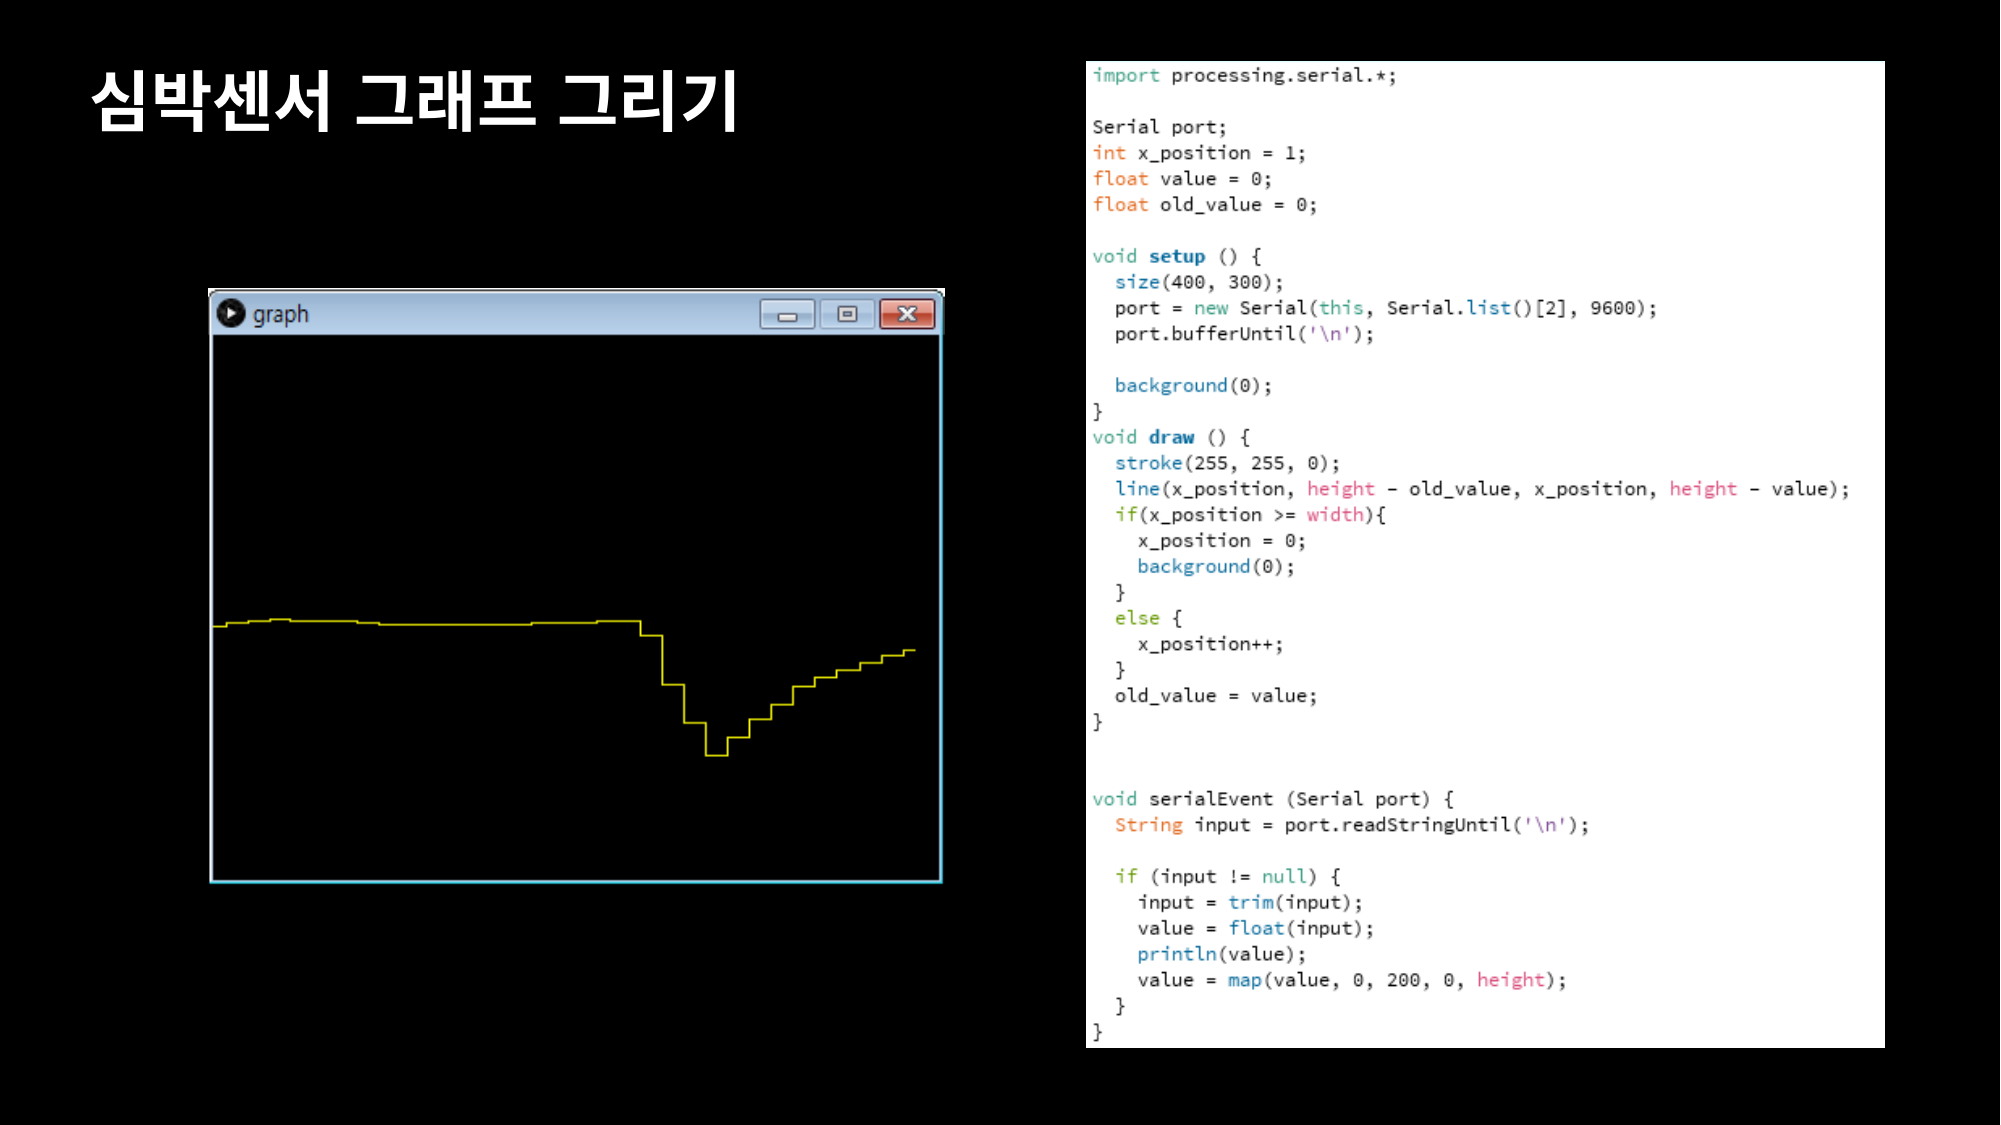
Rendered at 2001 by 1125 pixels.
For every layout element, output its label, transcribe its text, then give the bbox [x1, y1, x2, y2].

picture [1086, 61, 1885, 1048]
text_box 심박센서 그래프 그리기 [21, 52, 811, 148]
picture [208, 288, 945, 886]
